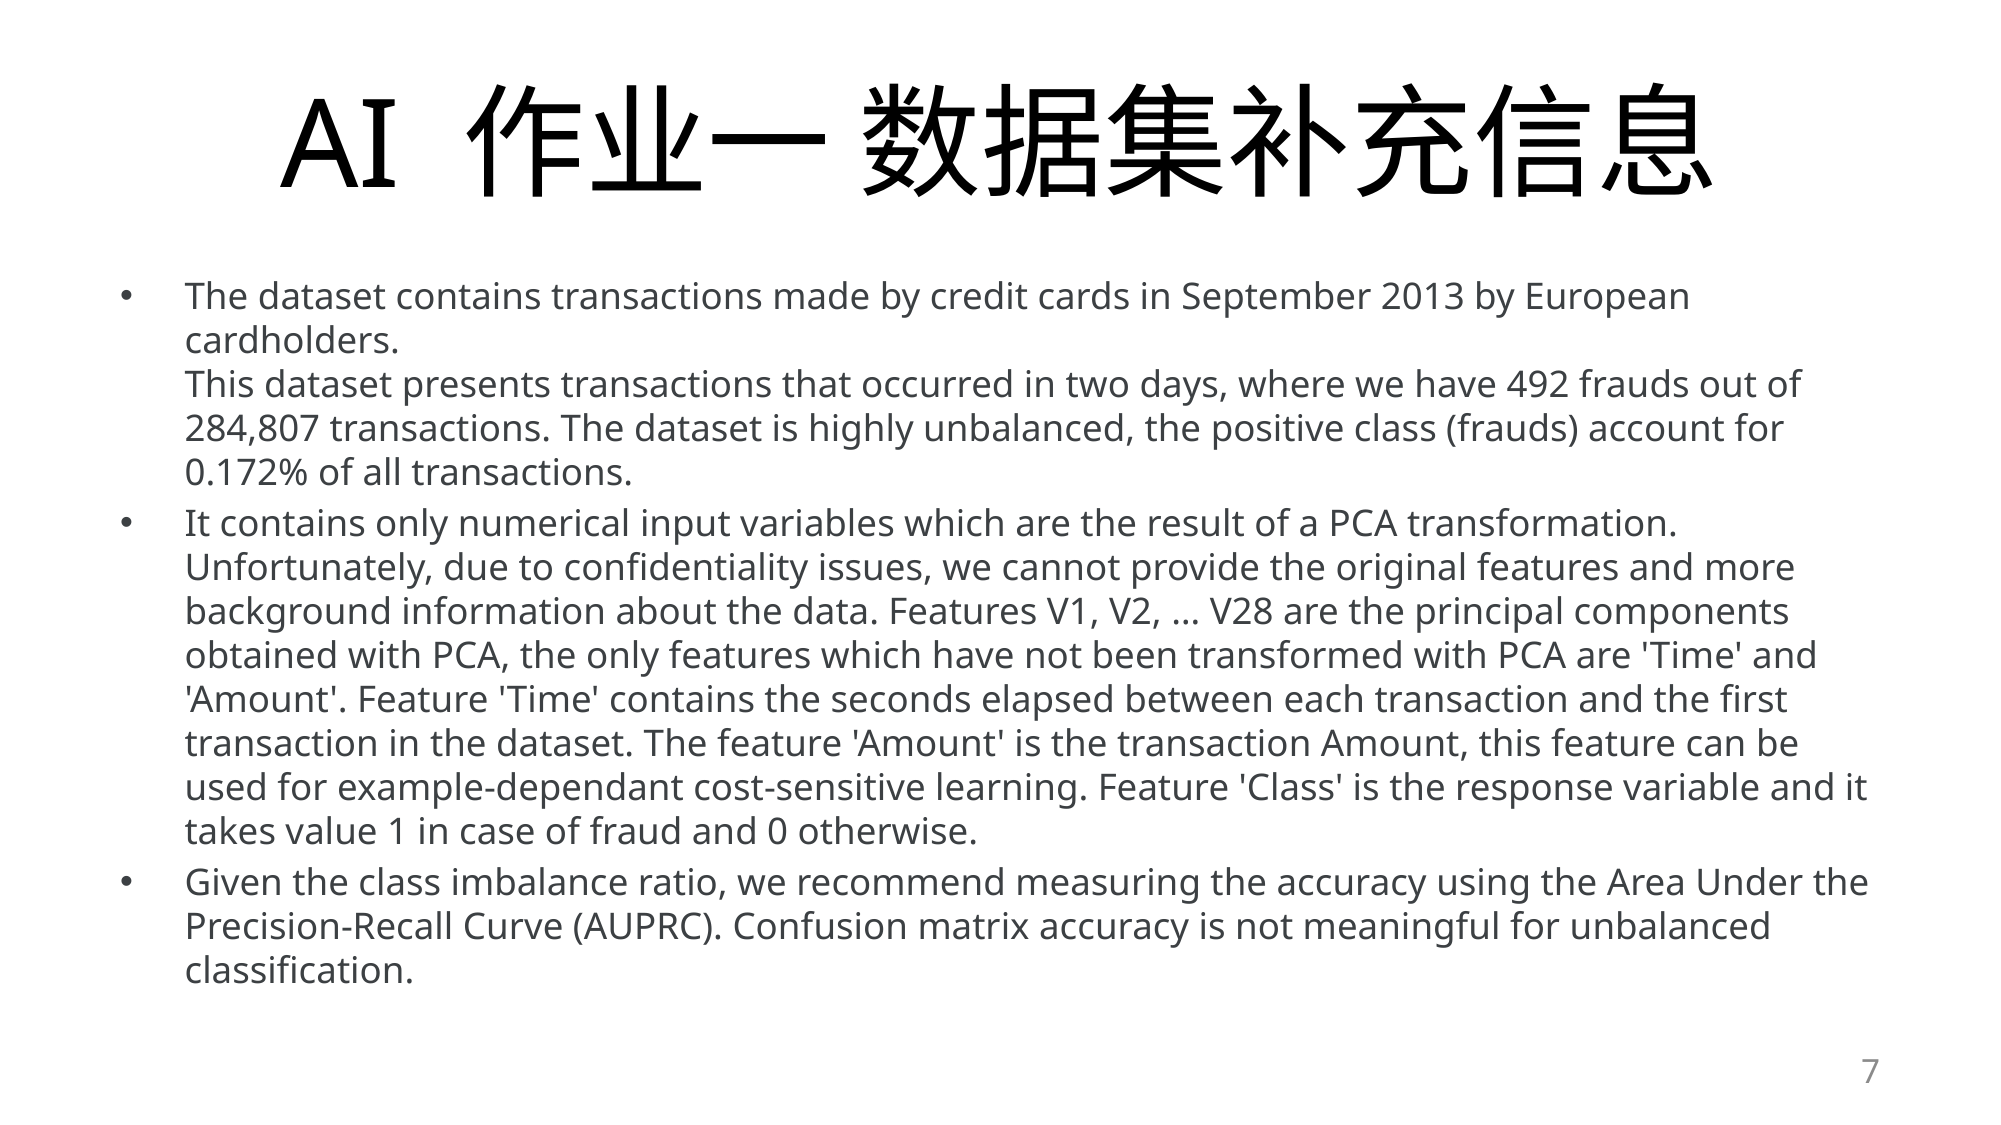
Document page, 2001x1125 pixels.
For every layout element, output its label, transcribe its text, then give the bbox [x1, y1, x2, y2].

title AI 作业一 数据集补充信息 [99, 45, 1900, 233]
slide_number 7 [1433, 1042, 1900, 1103]
list The dataset contains transactions made by credit cards in September 2013 by European cardholders. This dataset presents transactions that occurred in two days, where we have 492 frauds out of 284,807 transactions. The dataset is highly unbalanced, the positive class (frauds) account for 0.172% of all transactions. It contains only numerical input variables which are the result of a PCA transformation. Unfortunately, due to confidentiality issues, we cannot provide the original features and more background information about the data. Features V1, V2, … V28 are the principal components obtained with PCA, the only features which have not been transformed with PCA are 'Time' and 'Amount'. Feature 'Time' contains the seconds elapsed between each transaction and the first transaction in the dataset. The feature 'Amount' is the transaction Amount, this feature can be used for example-dependant cost-sensitive learning. Feature 'Class' is the response variable and it takes value 1 in case of fraud and 0 otherwise. Given the class imbalance ratio, we recommend measuring the accuracy using the Area Under the Precision-Recall Curve (AUPRC). Confusion matrix accuracy is not meaningful for unbalanced classification. [99, 262, 1900, 1005]
